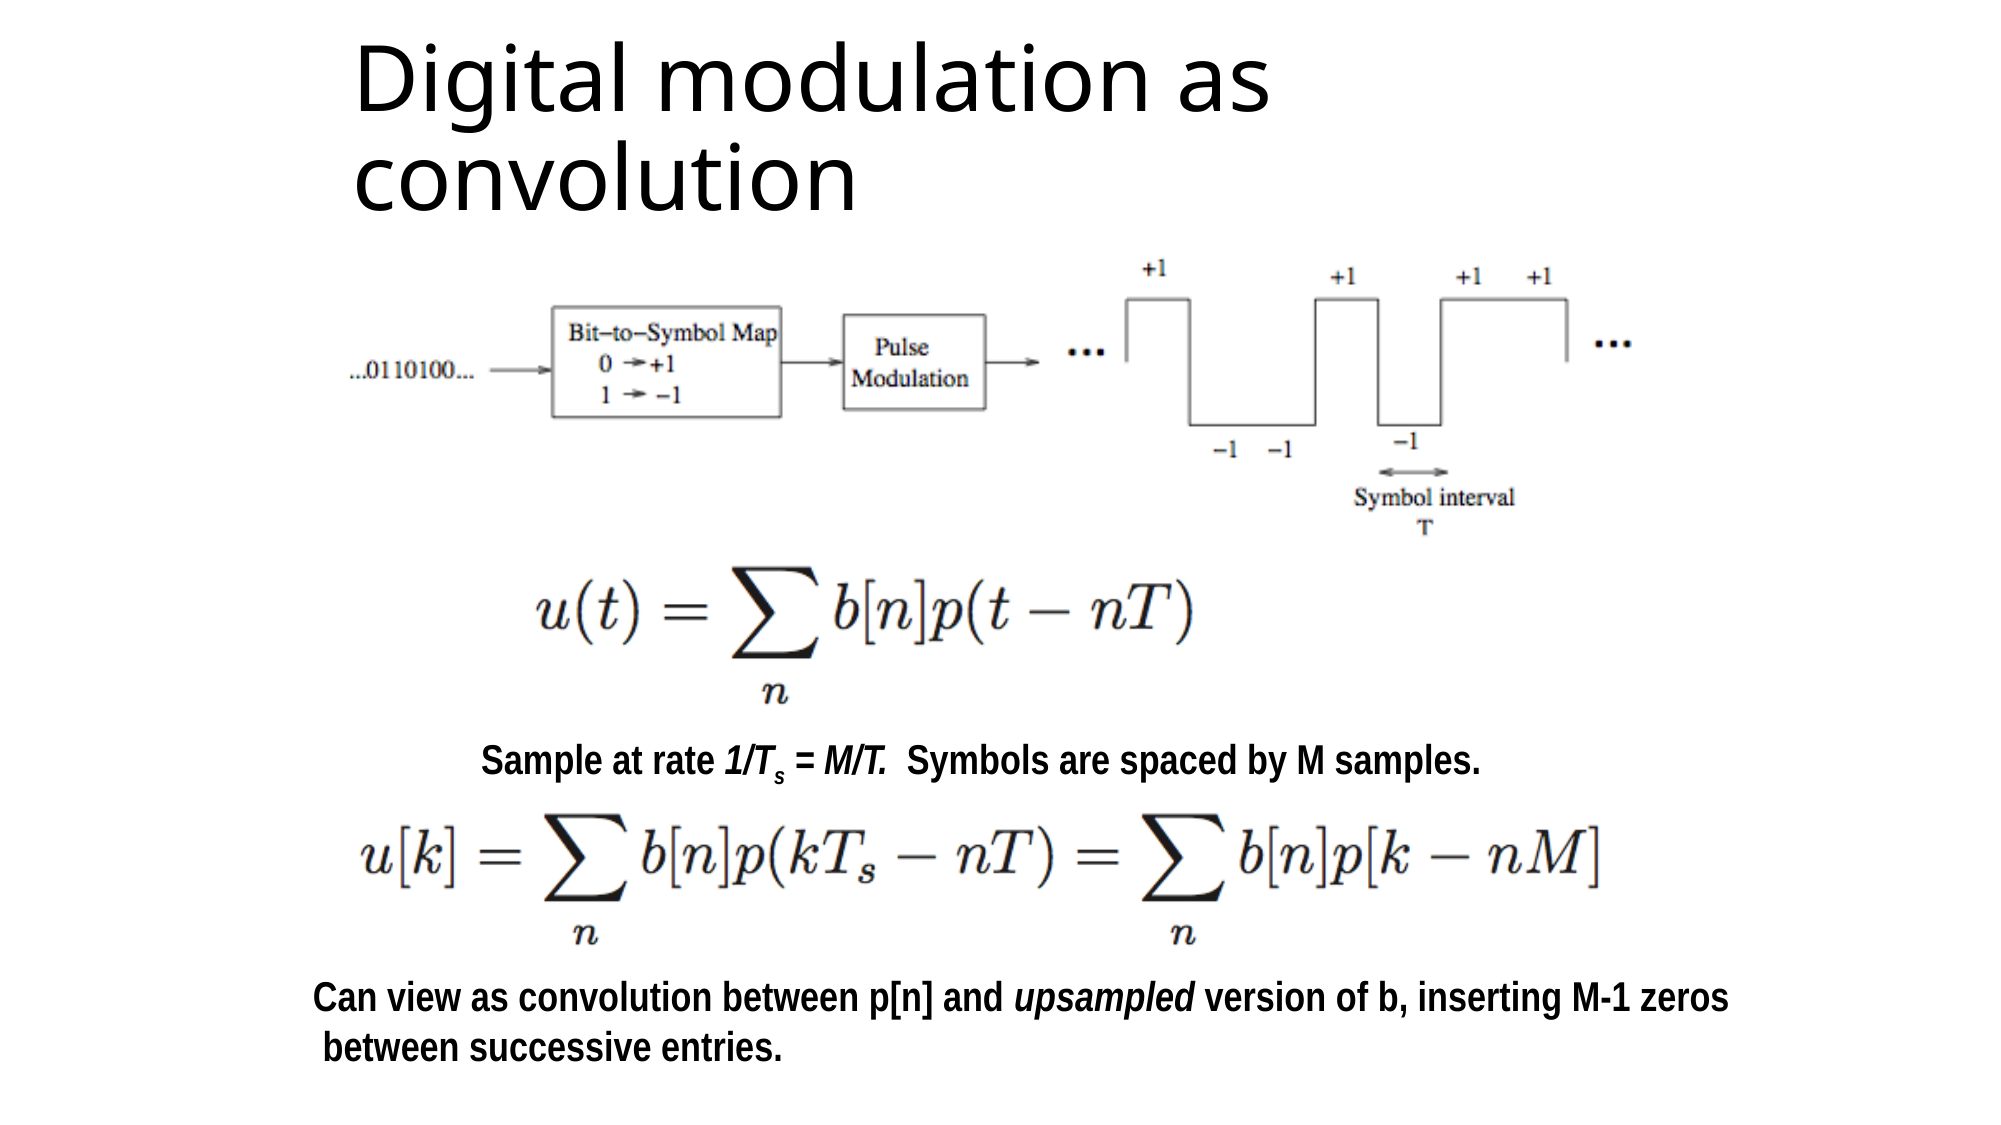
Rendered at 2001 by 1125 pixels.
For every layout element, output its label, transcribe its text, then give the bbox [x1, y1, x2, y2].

text_box Sample at rate 1/Ts = M/T. Symbols are spaced by M samples. [466, 725, 1497, 787]
text_box Can view as convolution between p[n] and upsampled version of b, inserting M-1 zeros between successive entries. [298, 962, 1745, 1078]
picture [349, 787, 1613, 963]
picture [324, 237, 1680, 718]
title Digital modulation as convolution [337, 37, 1613, 225]
